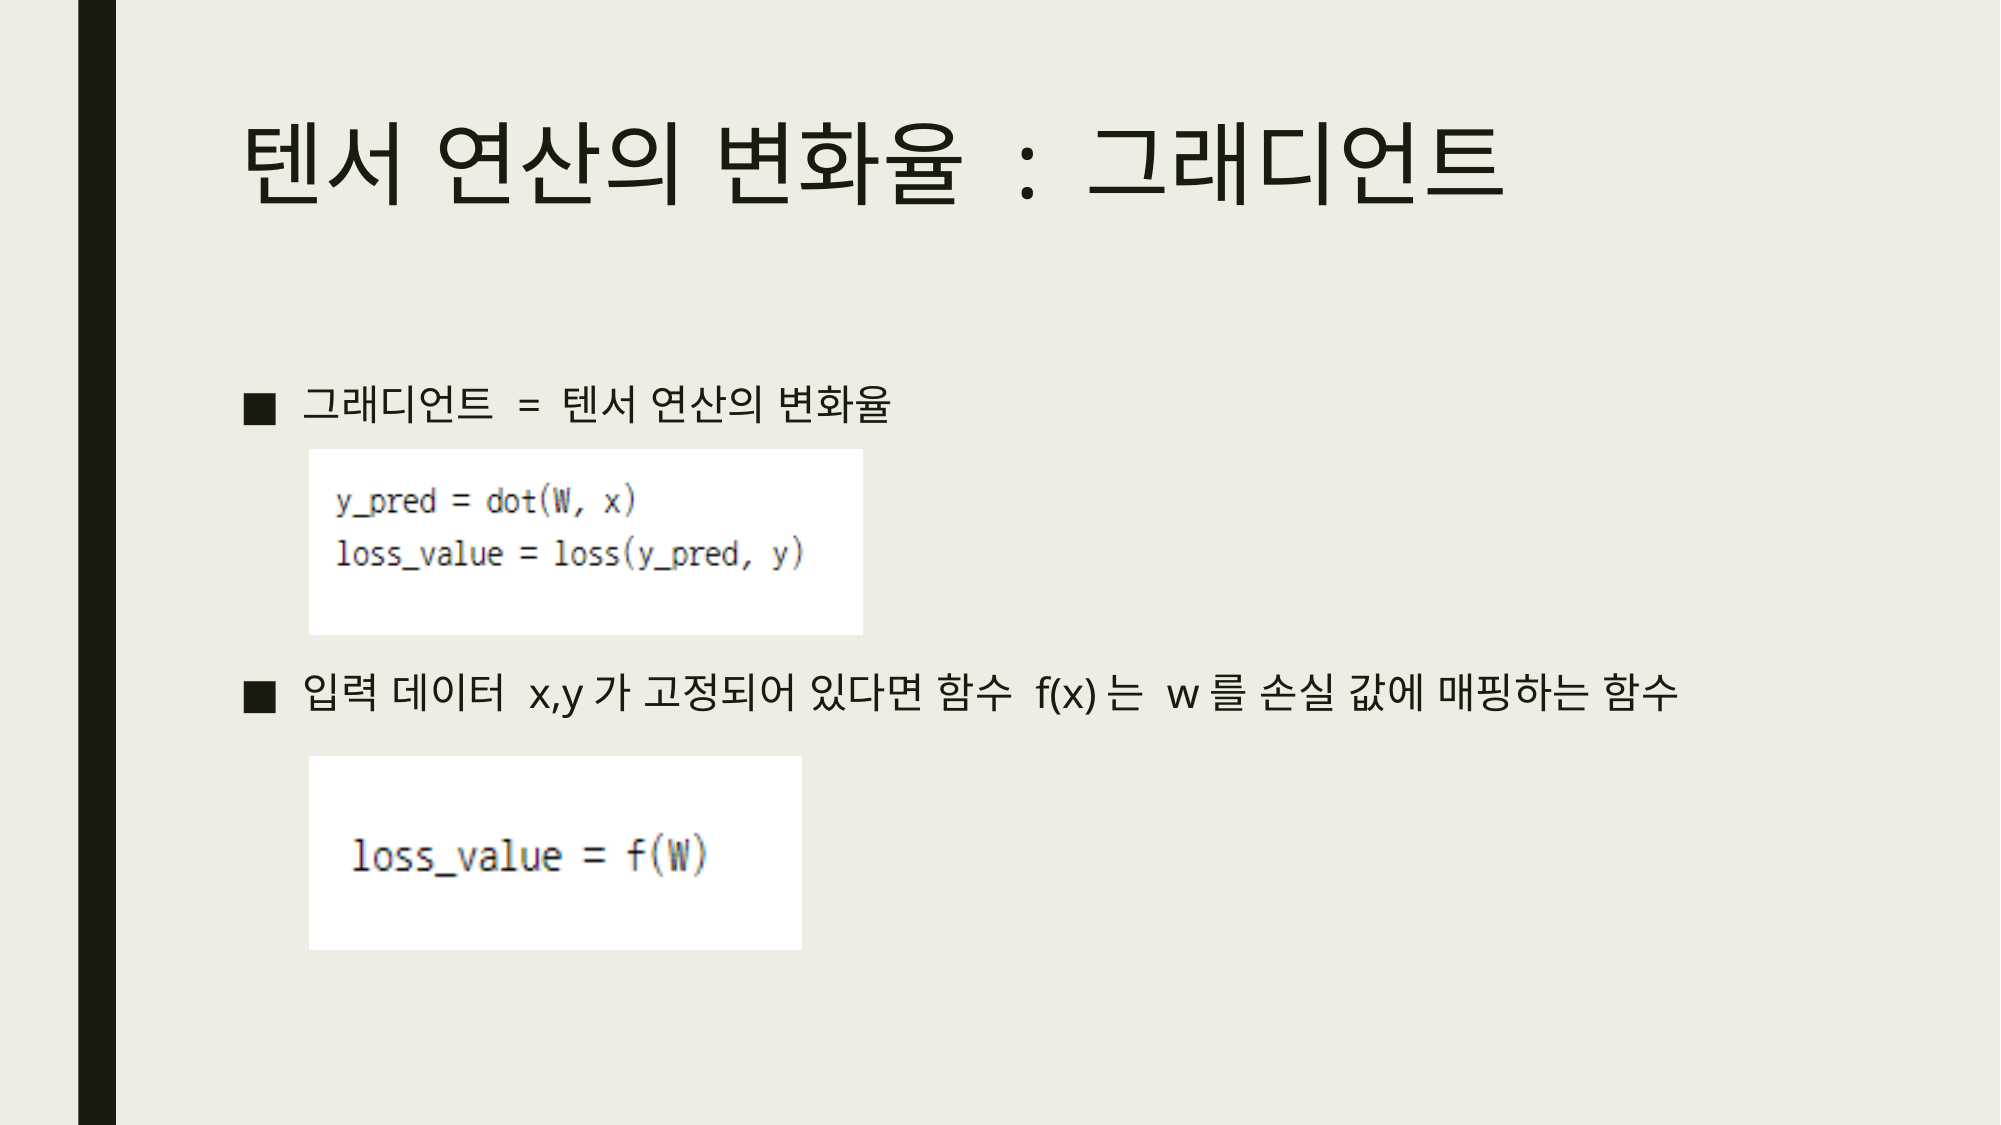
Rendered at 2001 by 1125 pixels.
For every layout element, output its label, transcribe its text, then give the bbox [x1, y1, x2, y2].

picture [309, 756, 802, 950]
title 텐서 연산의 변화율 : 그래디언트 [225, 112, 1800, 357]
list 그래디언트 = 텐서 연산의 변화율 입력 데이터 x,y가 고정되어 있다면 함수 f(x)는 w를 손실 값에 매핑하는 함수 [225, 375, 1800, 963]
picture [309, 449, 863, 635]
